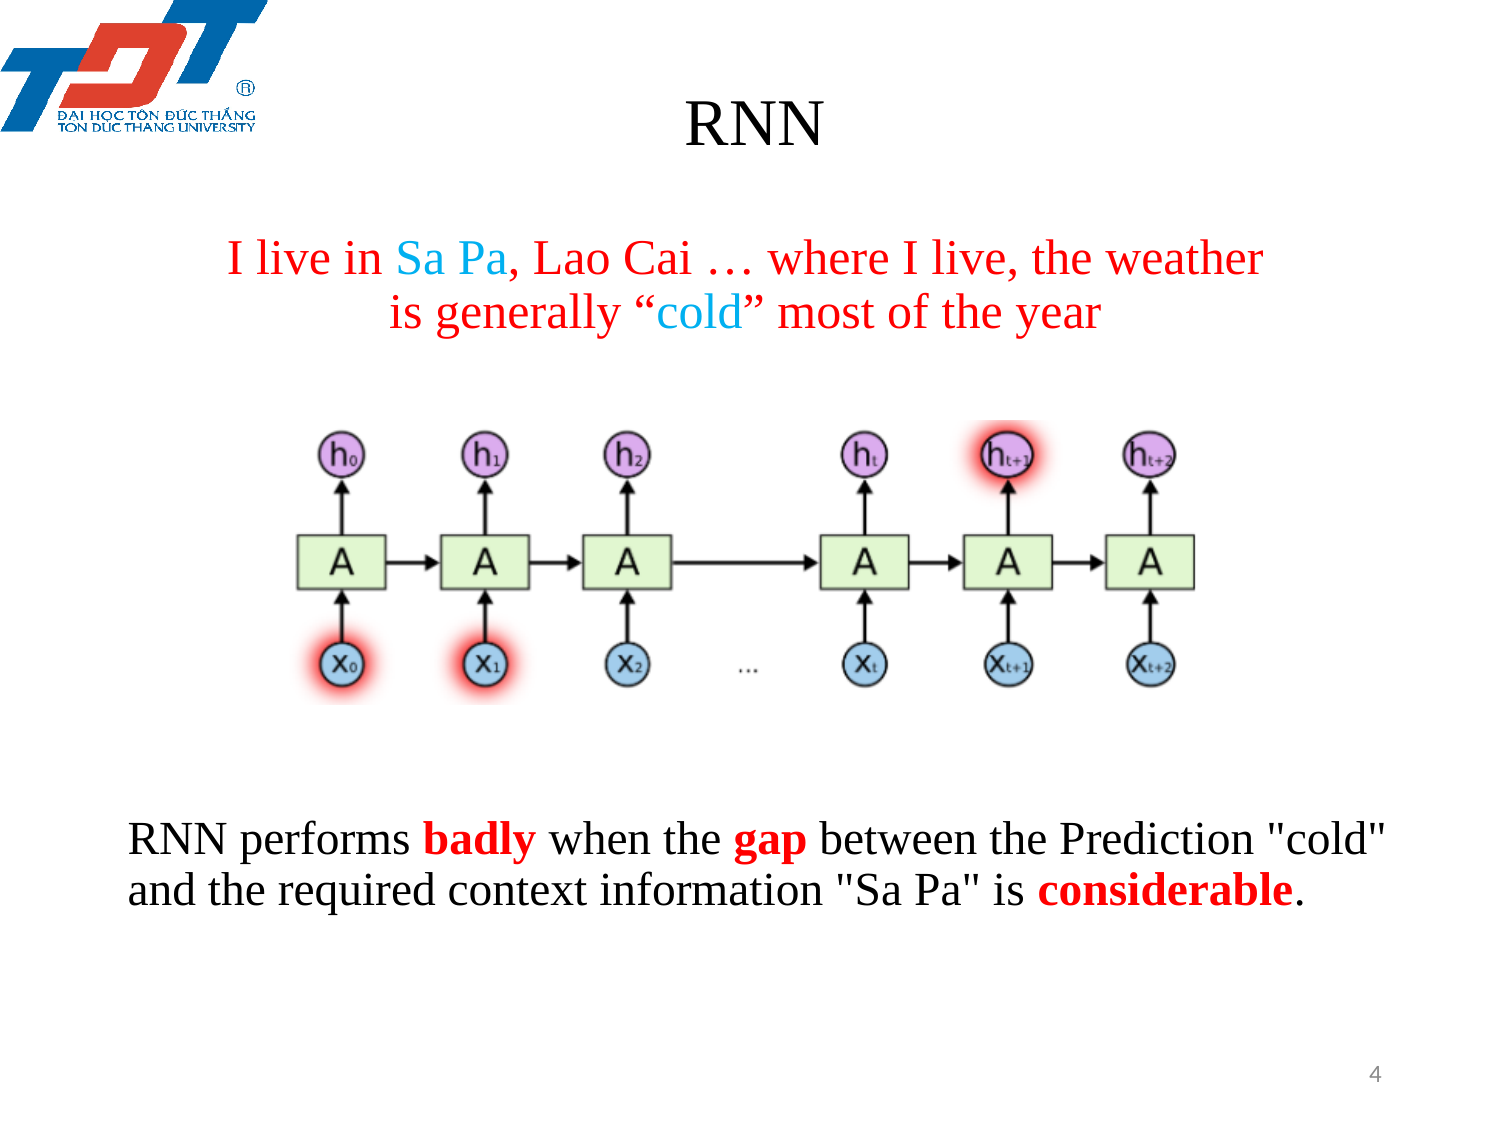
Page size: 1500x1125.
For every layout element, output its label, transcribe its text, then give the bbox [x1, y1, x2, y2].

picture [0, 0, 268, 132]
slide_number 4 [1059, 1042, 1397, 1103]
text_box RNN [669, 80, 883, 188]
text_box RNN performs badly when the gap between the Prediction "cold" and the required context information "Sa Pa" is considerable. [112, 806, 1435, 938]
picture [288, 420, 1203, 705]
text_box I live in Sa Pa, Lao Cai … where I live, the weather is generally “cold” most of the year [197, 223, 1294, 361]
